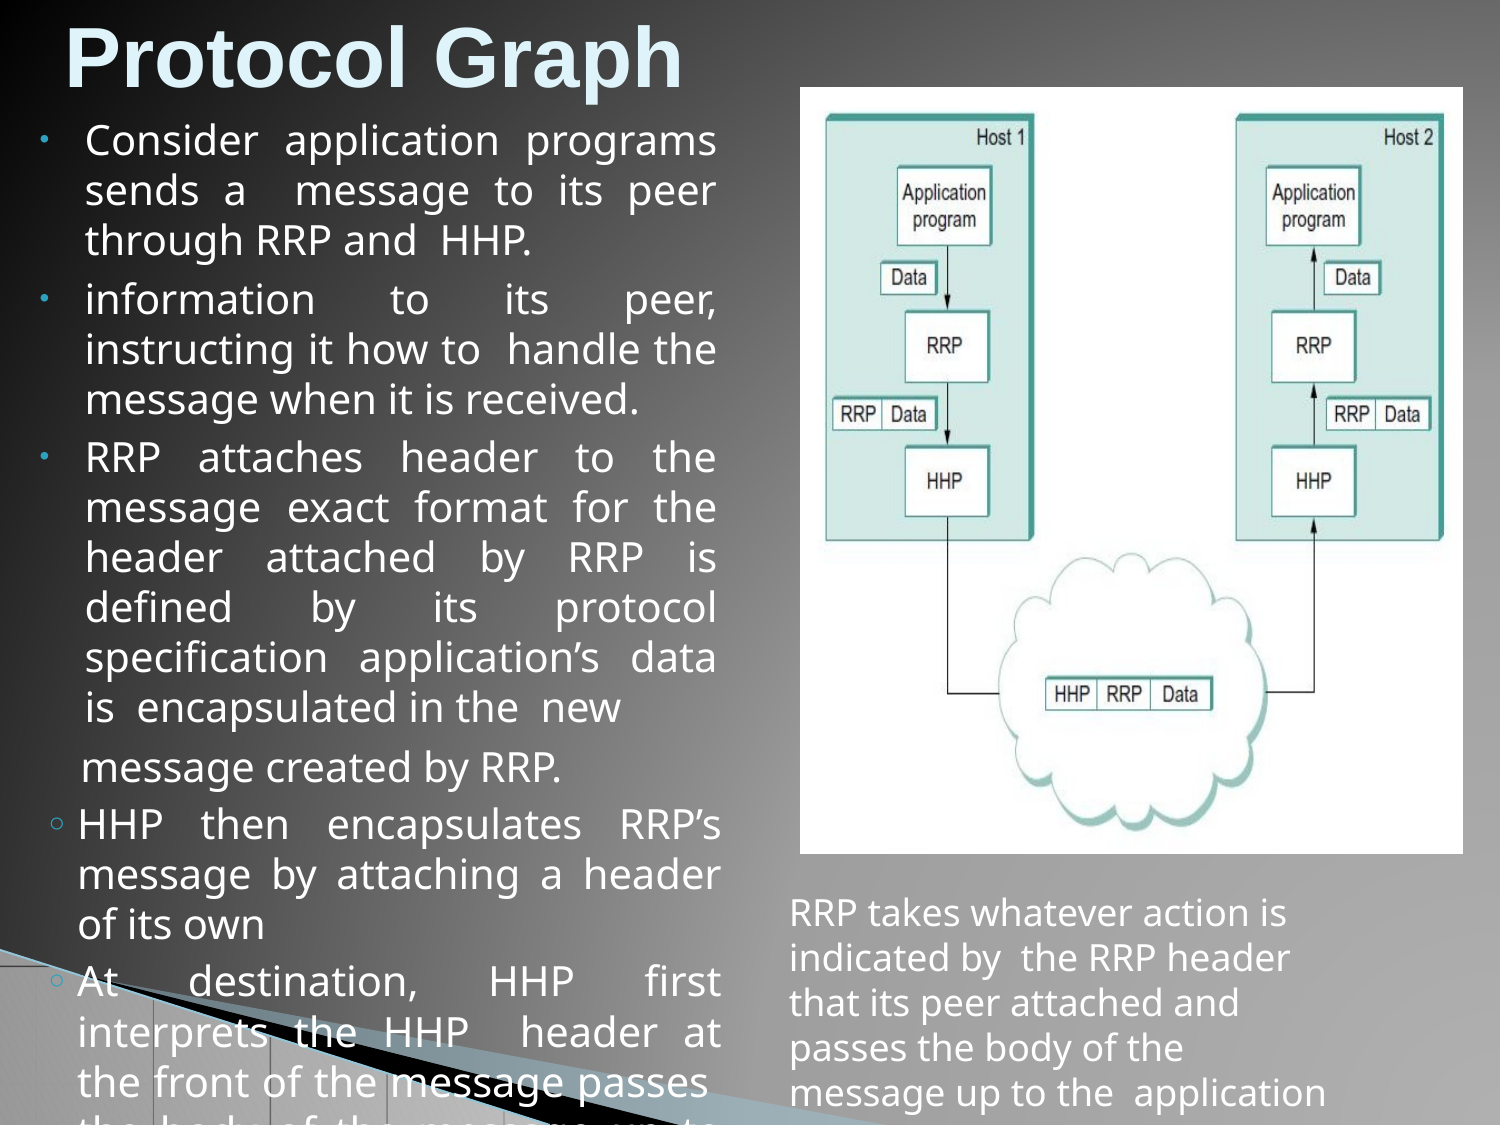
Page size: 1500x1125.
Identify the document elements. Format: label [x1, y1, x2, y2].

text_box [0, 0, 1500, 1125]
picture [799, 87, 1463, 854]
